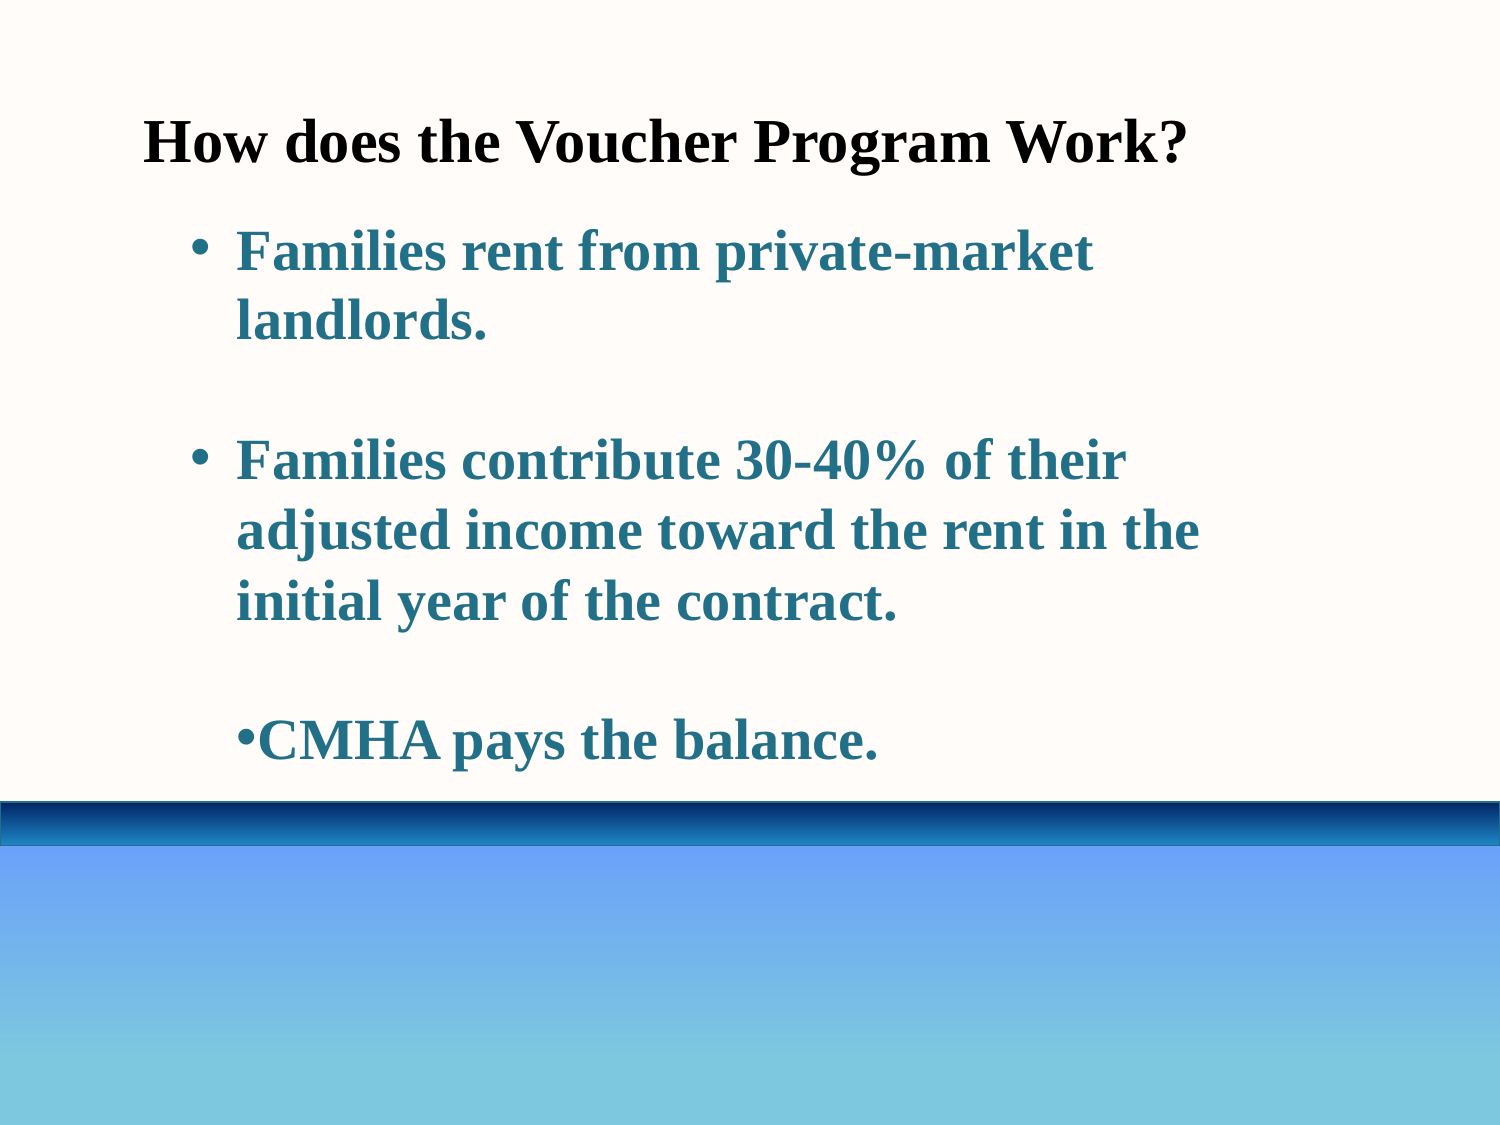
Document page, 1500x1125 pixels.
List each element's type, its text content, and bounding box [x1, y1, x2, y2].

text_box Families rent from private-market landlords. Families contribute 30-40% of their adjusted income toward the rent in the initial year of the contract. CMHA pays the balance. [175, 204, 1324, 779]
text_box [0, 801, 1500, 1125]
text_box How does the Voucher Program Work? [143, 91, 1425, 190]
